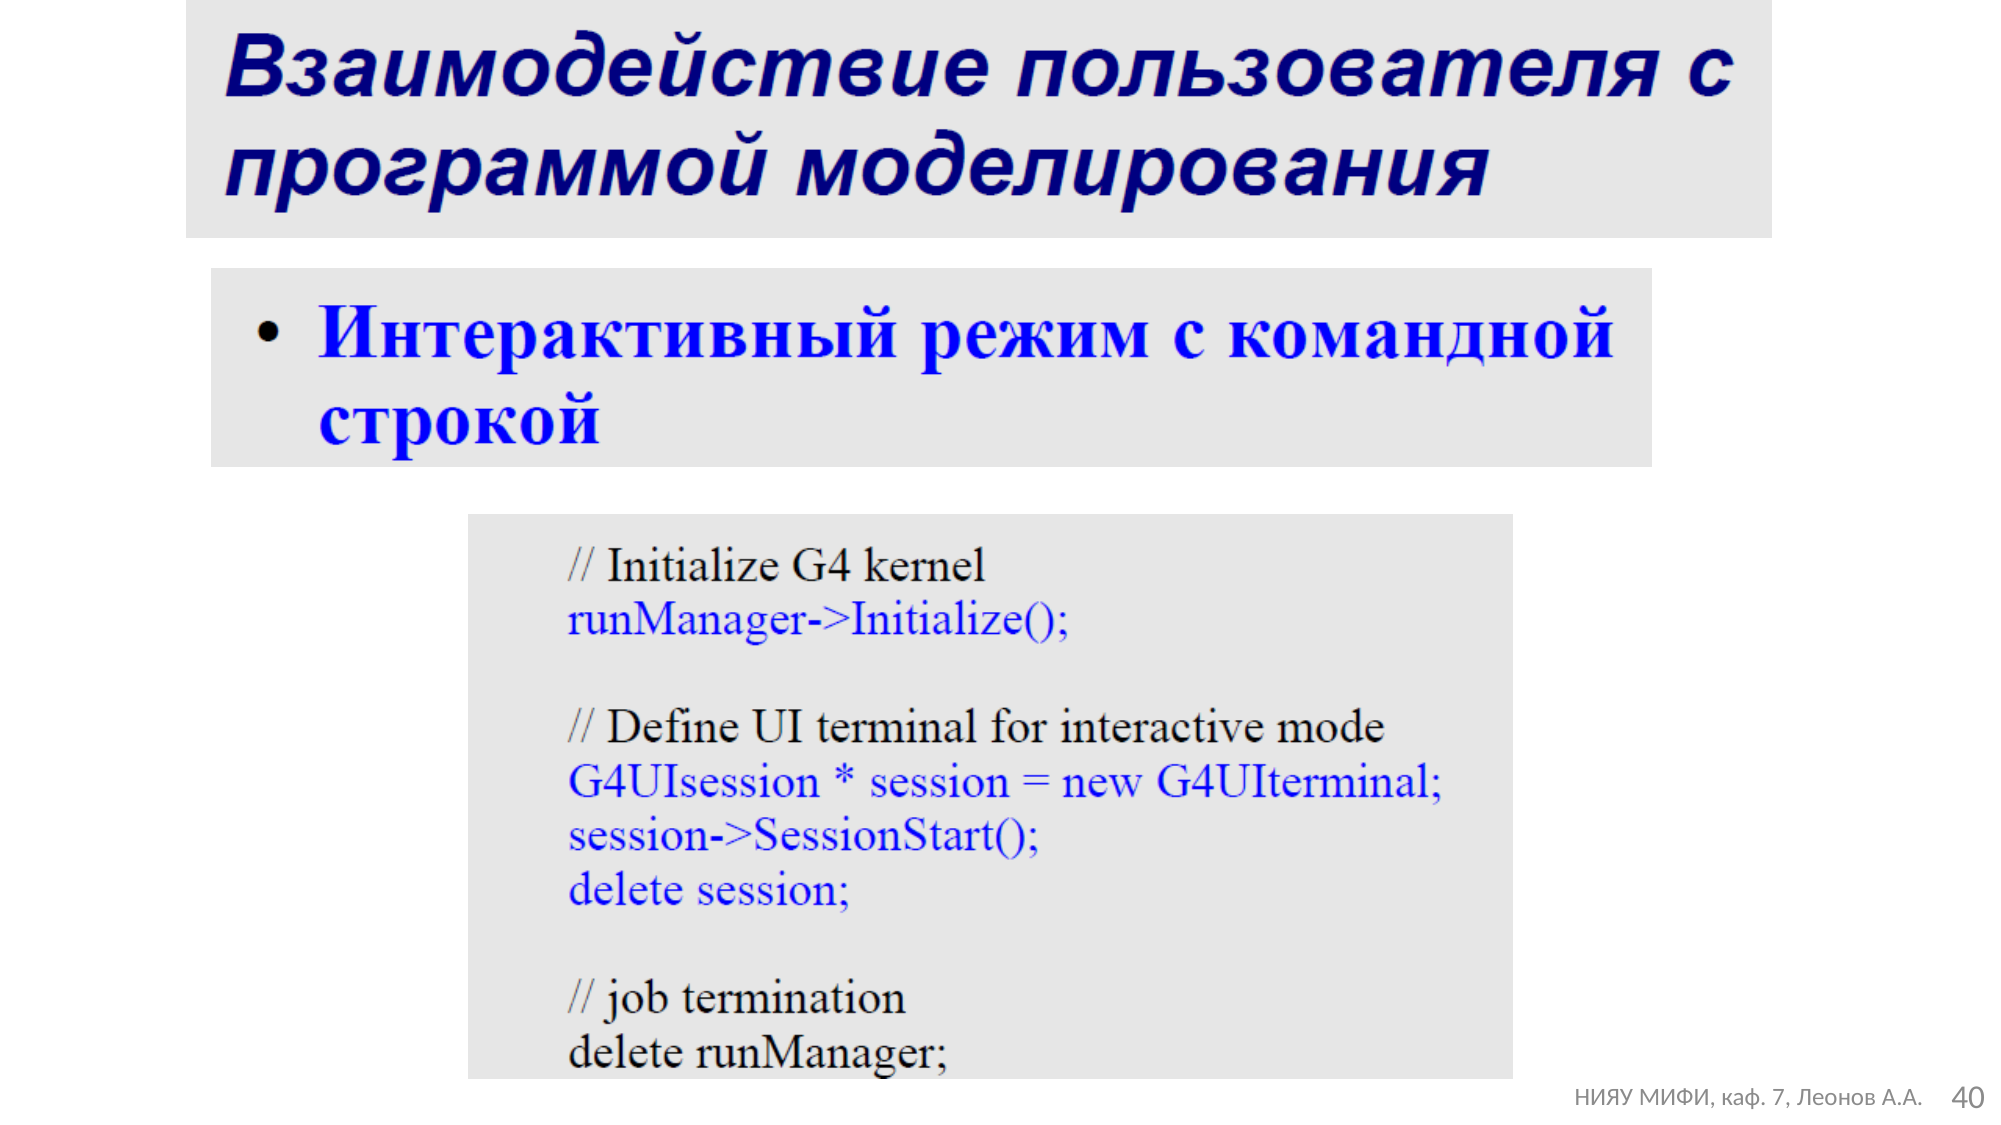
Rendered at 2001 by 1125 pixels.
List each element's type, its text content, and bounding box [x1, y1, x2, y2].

picture [468, 514, 1513, 1080]
picture [211, 268, 1652, 468]
slide_number 40 [1940, 1065, 2000, 1125]
text_box НИЯУ МИФИ, каф. 7, Леонов А.А. [1489, 1065, 1940, 1125]
picture [186, 0, 1772, 238]
